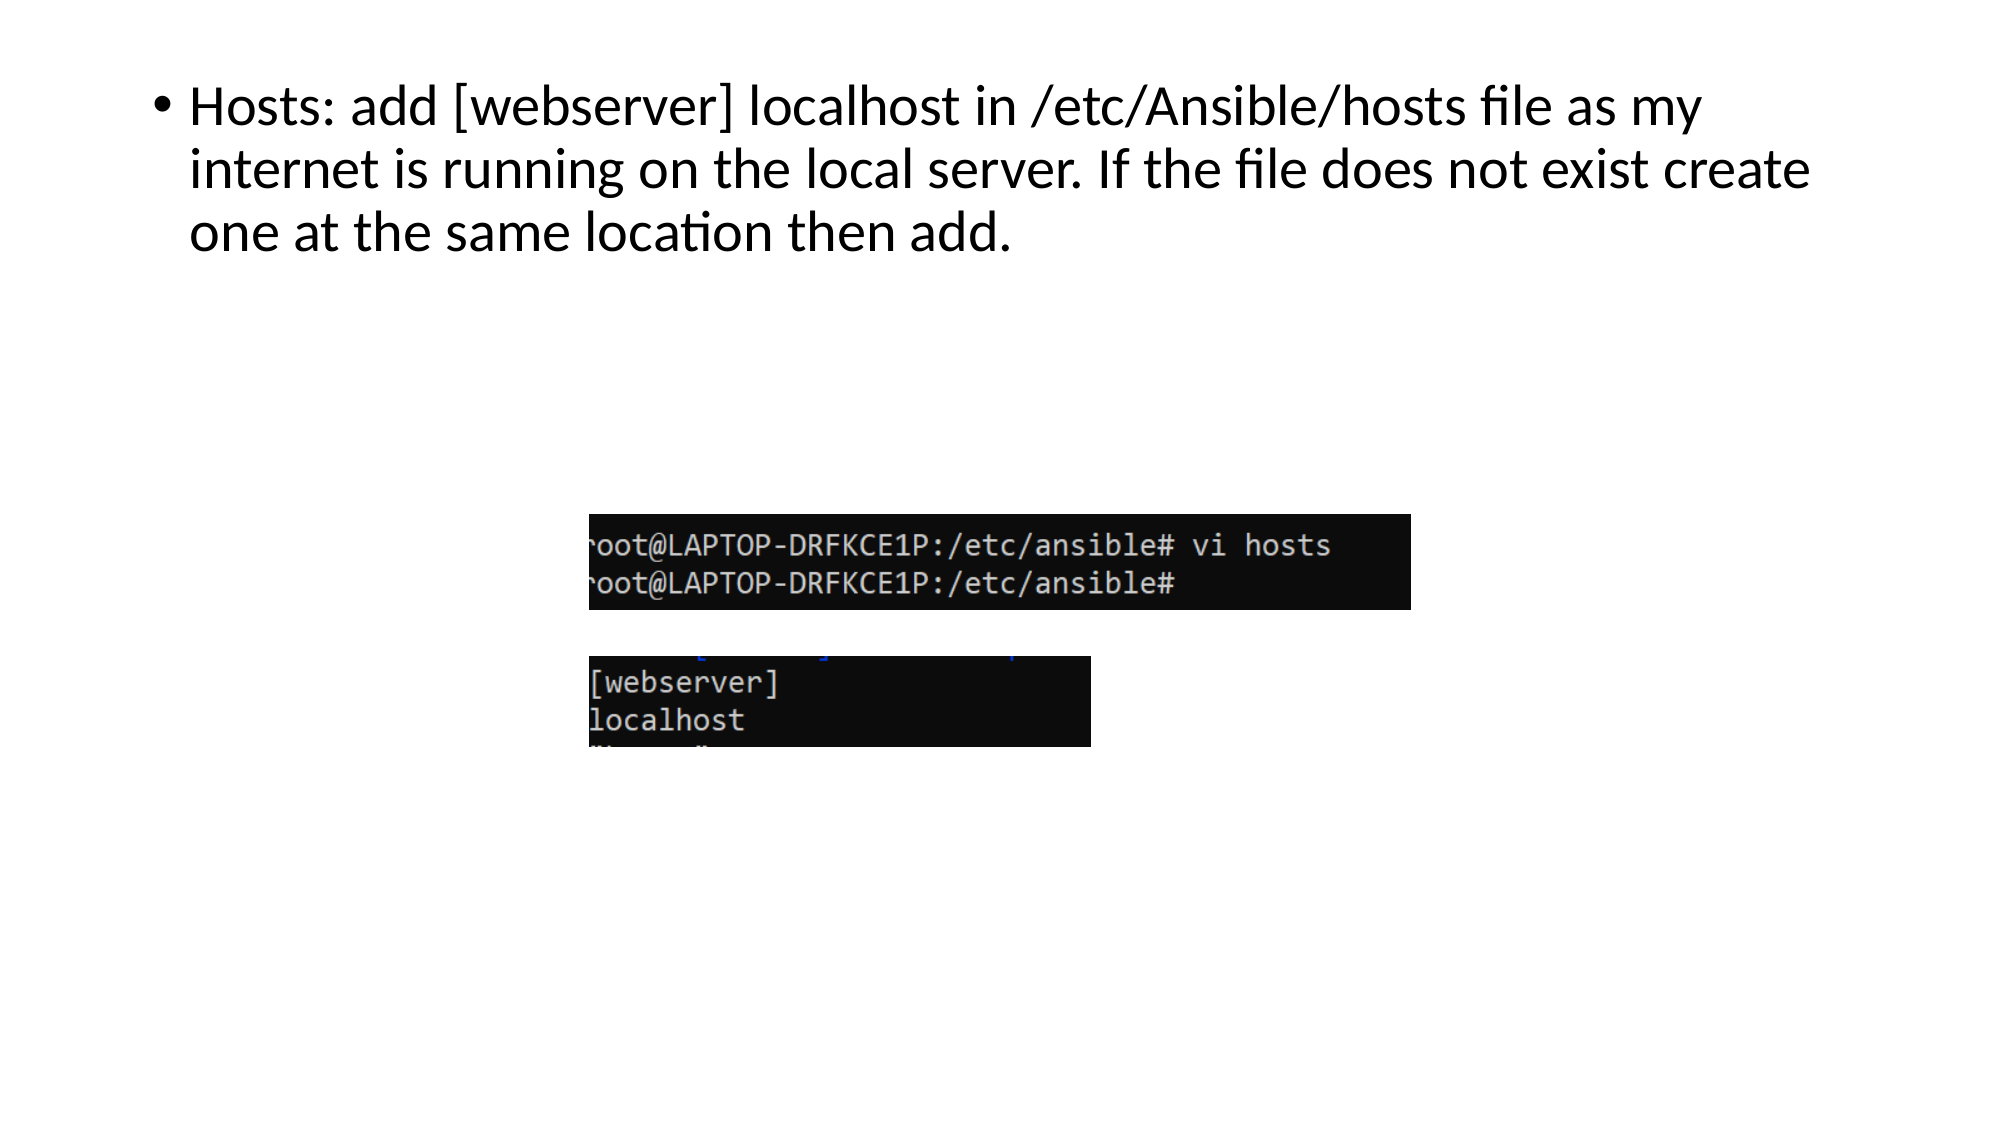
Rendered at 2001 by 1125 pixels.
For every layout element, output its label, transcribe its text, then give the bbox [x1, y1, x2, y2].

list Hosts: add [webserver] localhost in /etc/Ansible/hosts file as my internet is running on the local server. If the file does not exist create one at the same location then add. [137, 68, 1863, 1014]
picture [589, 656, 1091, 747]
picture [589, 514, 1411, 611]
